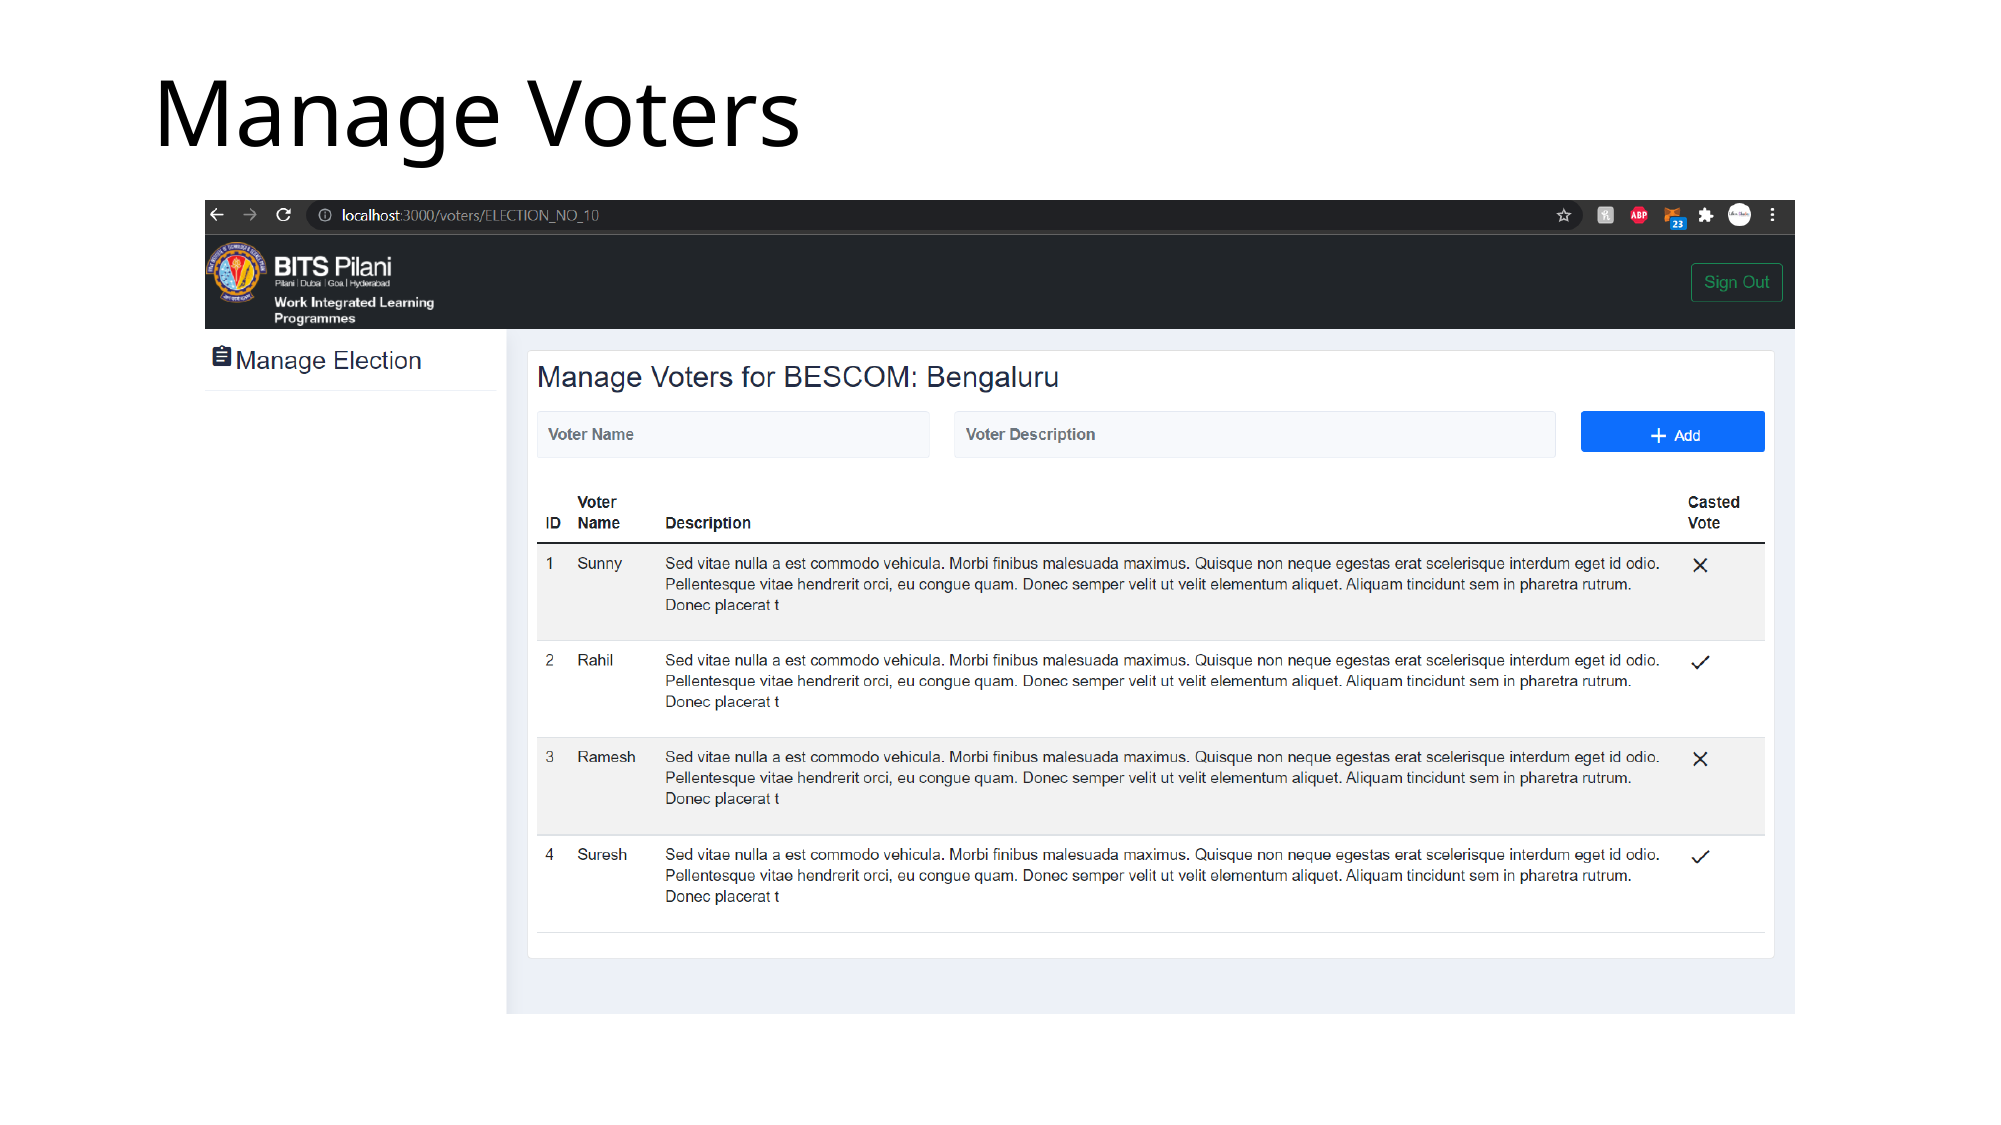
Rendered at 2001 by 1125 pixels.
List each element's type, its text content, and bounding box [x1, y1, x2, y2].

title Manage Voters [137, 59, 1863, 175]
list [205, 200, 1795, 1014]
